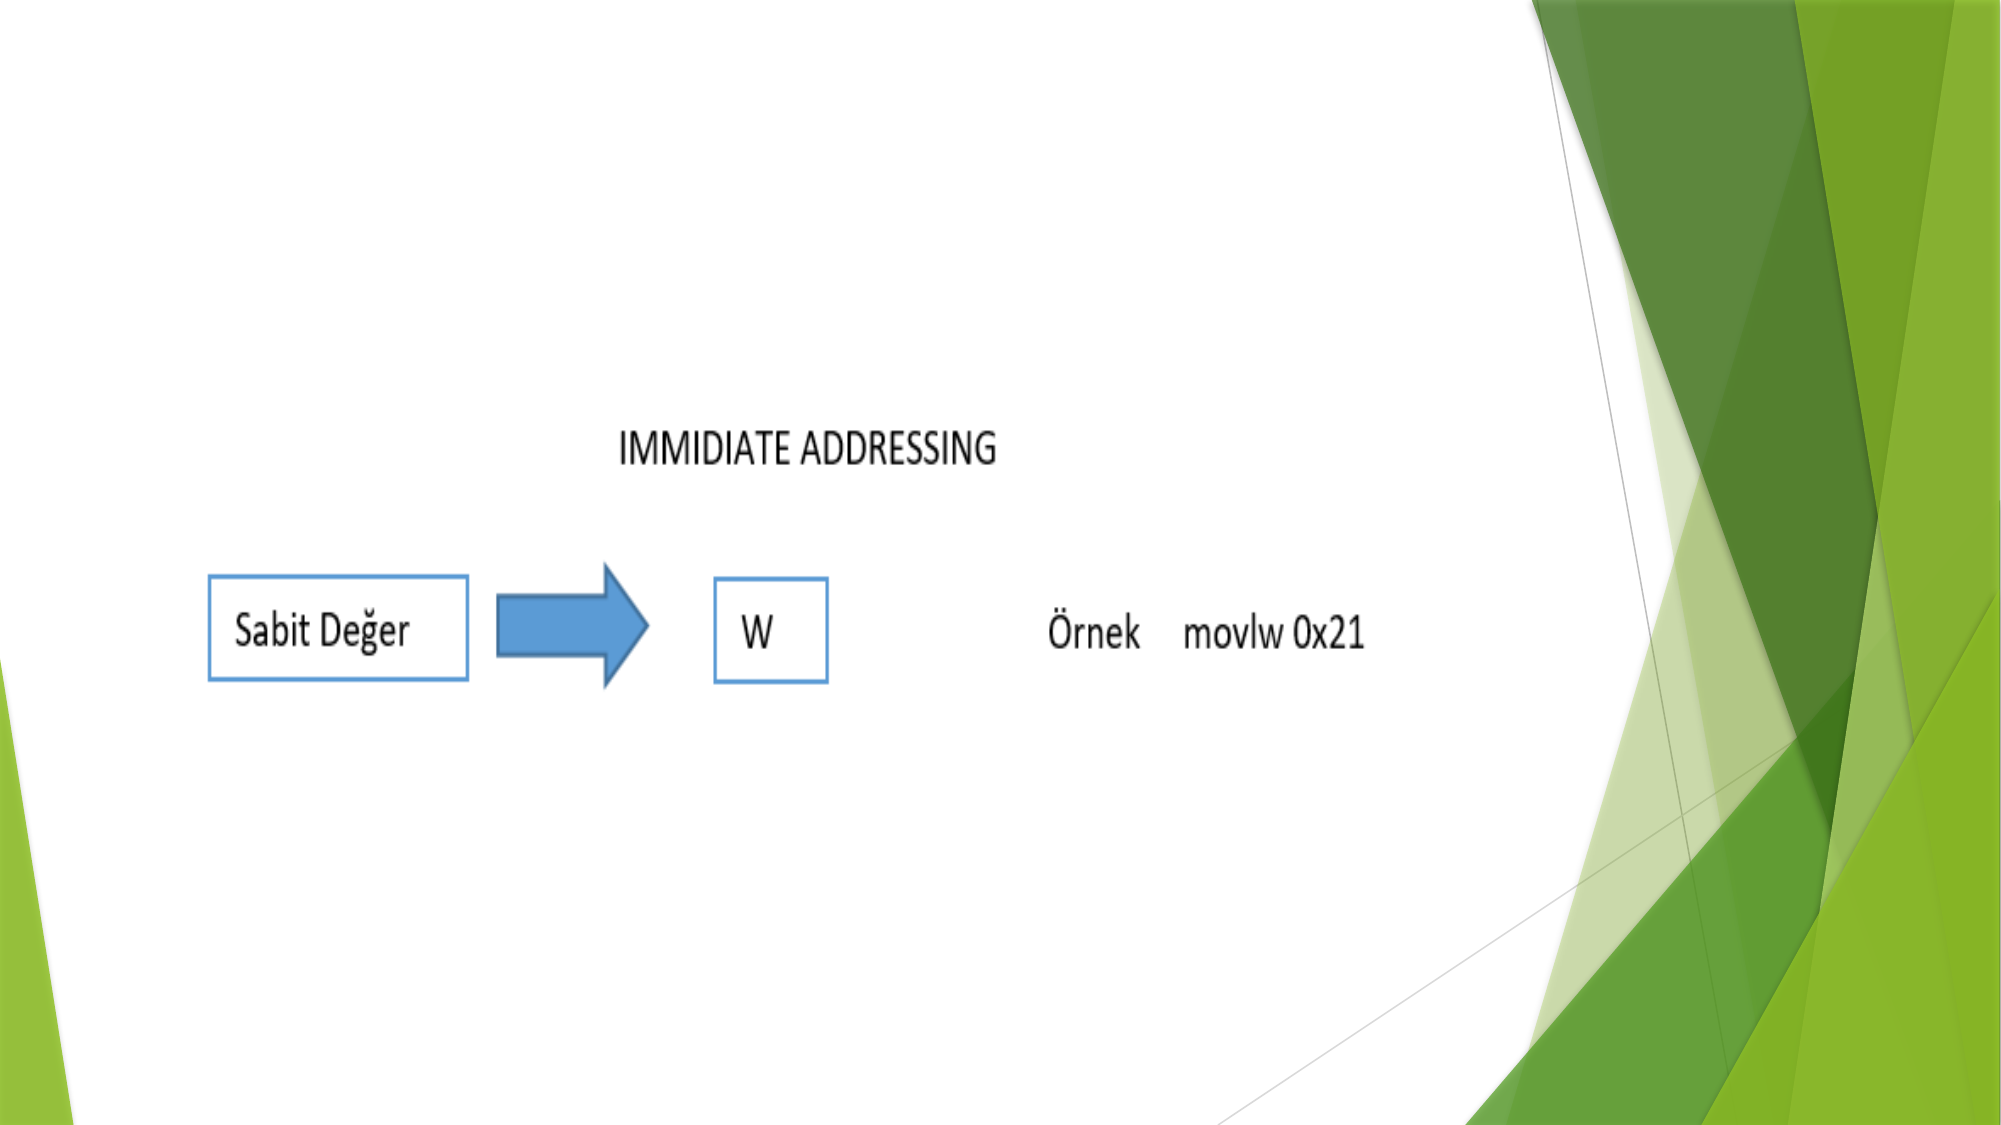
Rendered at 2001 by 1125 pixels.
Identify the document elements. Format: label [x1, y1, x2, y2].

list [103, 238, 1457, 790]
